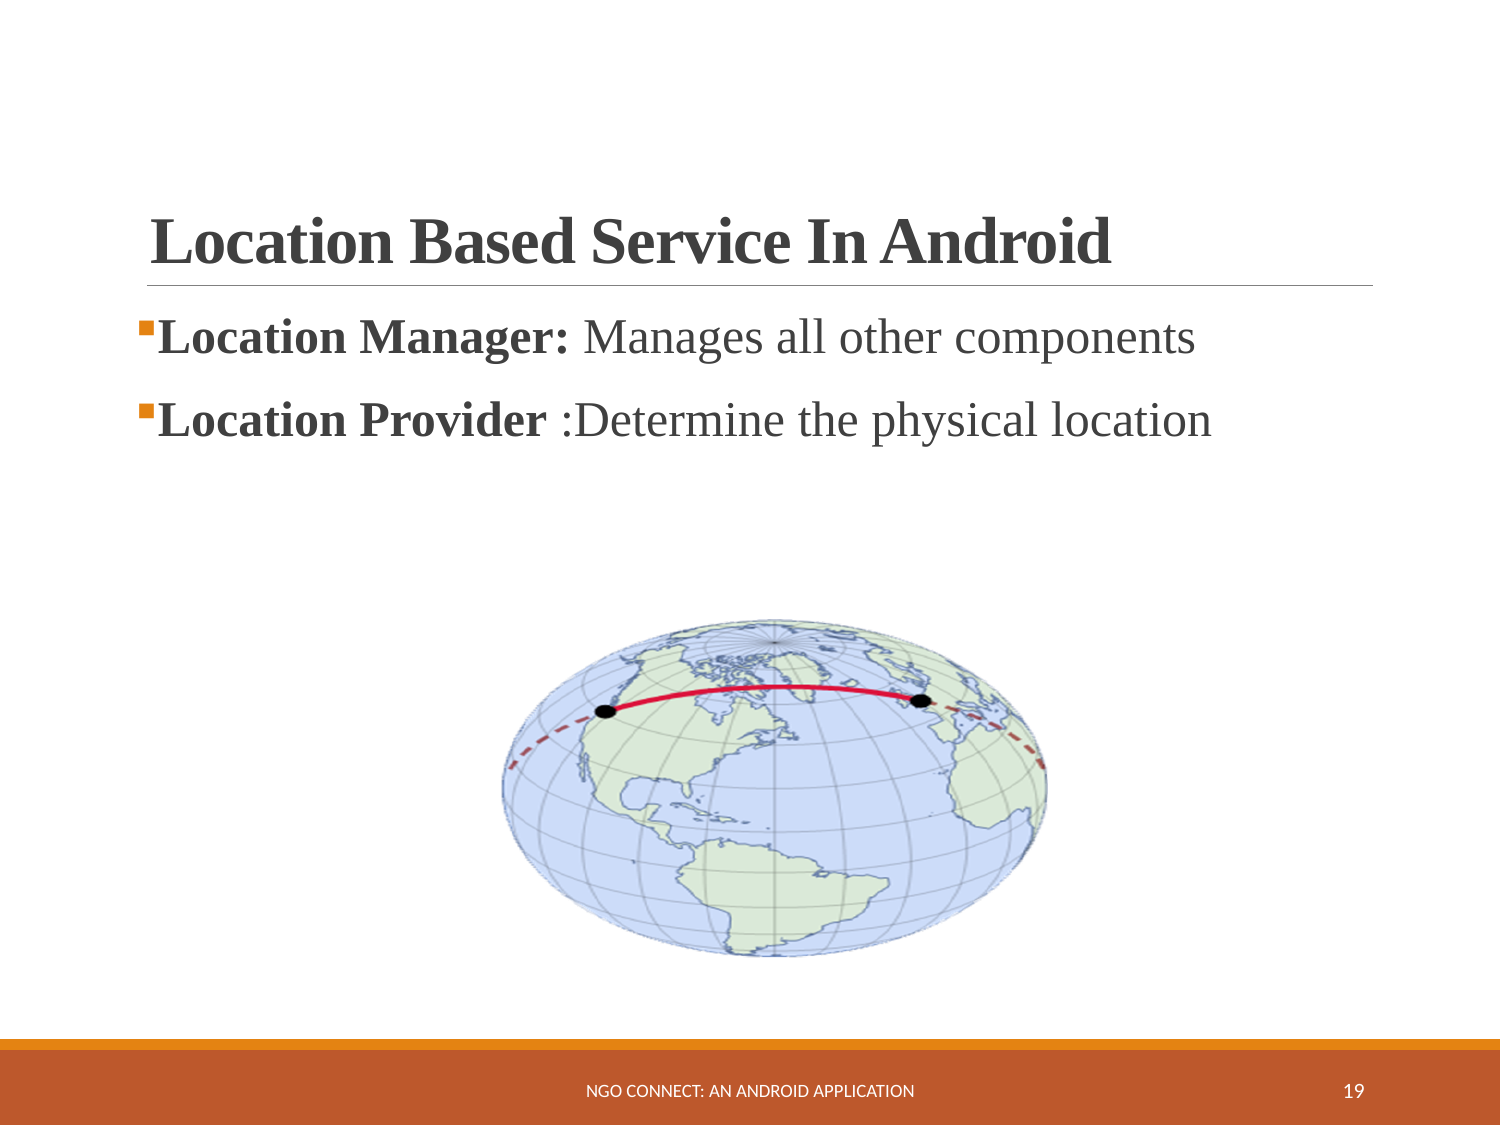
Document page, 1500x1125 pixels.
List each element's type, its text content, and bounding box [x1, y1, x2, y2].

list Location Manager: Manages all other components Location Provider :Determine the physical location [135, 302, 1373, 963]
picture [499, 619, 1048, 958]
title Location Based Service In Android [135, 47, 1373, 285]
slide_number 19 [1218, 1059, 1380, 1120]
footer NGO Connect: An Android Application [453, 1059, 1047, 1120]
